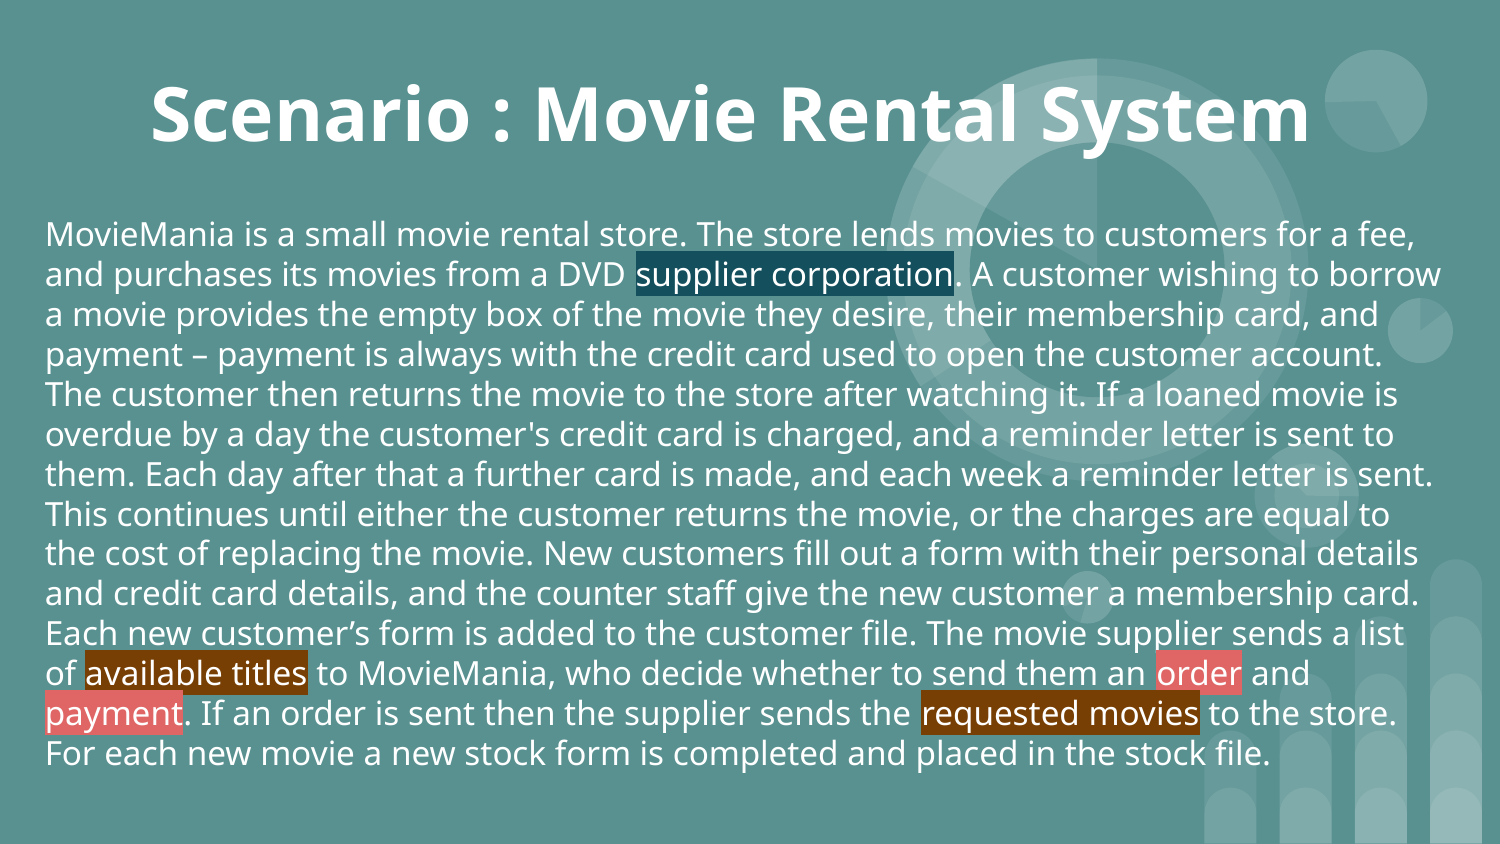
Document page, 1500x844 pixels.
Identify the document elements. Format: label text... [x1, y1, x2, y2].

title Scenario : Movie Rental System [135, 67, 1387, 157]
subtitle MovieMania is a small movie rental store. The store lends movies to customers for a fee, and purchases its movies from a DVD supplier corporation. A customer wishing to borrow a movie provides the empty box of the movie they desire, their membership card, and payment – payment is always with the credit card used to open the customer account. The customer then returns the movie to the store after watching it. If a loaned movie is overdue by a day the customer's credit card is charged, and a reminder letter is sent to them. Each day after that a further card is made, and each week a reminder letter is sent. This continues until either the customer returns the movie, or the charges are equal to the cost of replacing the movie. New customers fill out a form with their personal details and credit card details, and the counter staff give the new customer a membership card. Each new customer’s form is added to the customer file. The movie supplier sends a list of available titles to MovieMania, who decide whether to send them an order and payment. If an order is sent then the supplier sends the requested movies to the store. For each new movie a new stock form is completed and placed in the stock file. [29, 198, 1461, 821]
